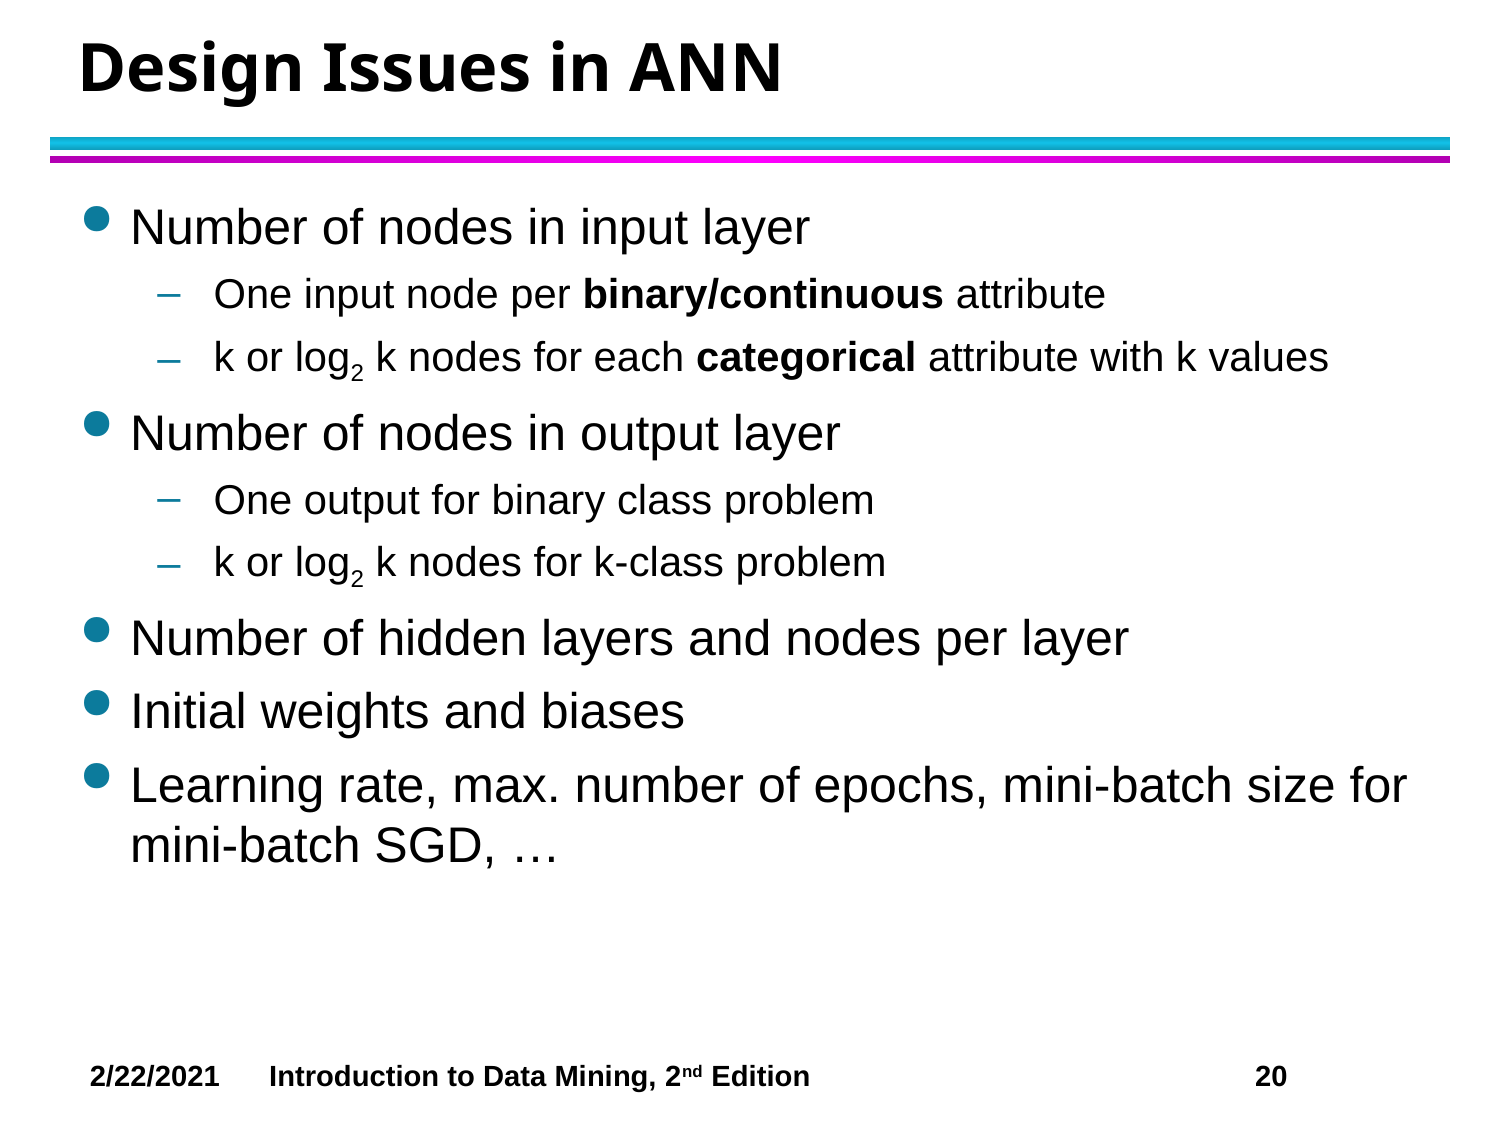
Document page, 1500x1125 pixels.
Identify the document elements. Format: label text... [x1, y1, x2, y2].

list Number of nodes in input layer One input node per binary/continuous attribute k or log2 k nodes for each categorical attribute with k values Number of nodes in output layer One output for binary class problem k or log2 k nodes for k-class problem Number of hidden layers and nodes per layer Initial weights and biases Learning rate, max. number of epochs, mini-batch size for mini-batch SGD, … [67, 187, 1432, 1038]
title Design Issues in ANN [62, 24, 1421, 113]
